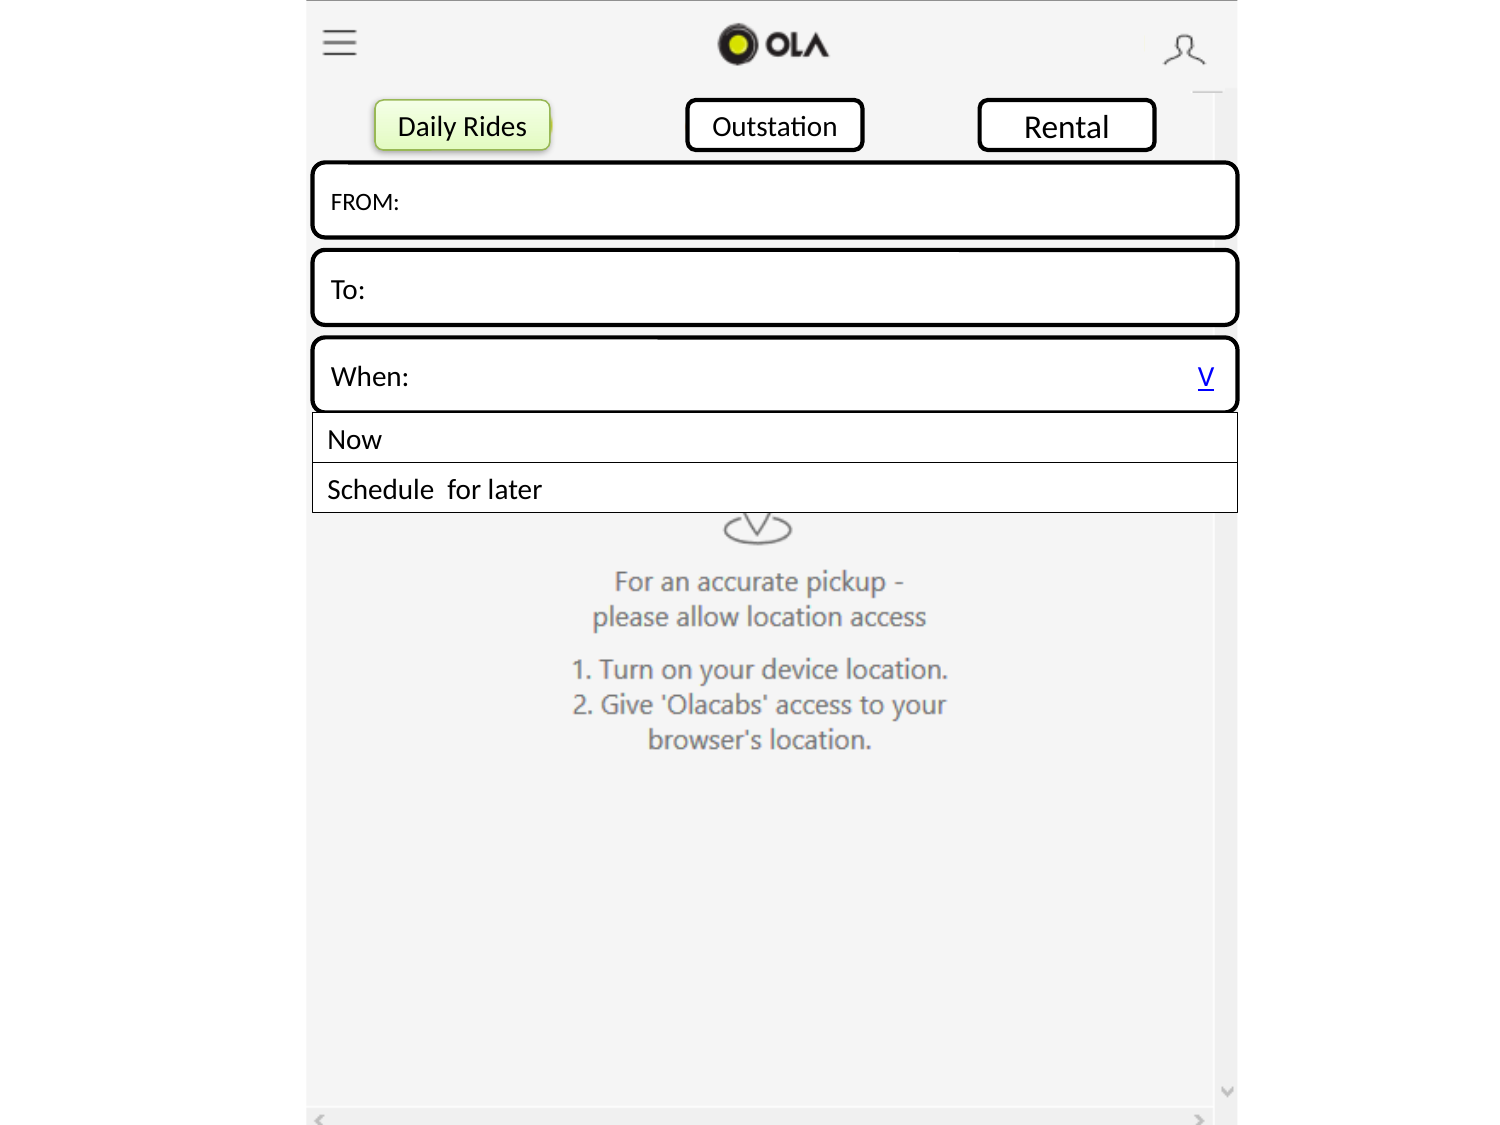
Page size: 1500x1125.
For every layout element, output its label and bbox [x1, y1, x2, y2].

picture [305, 0, 1238, 1125]
